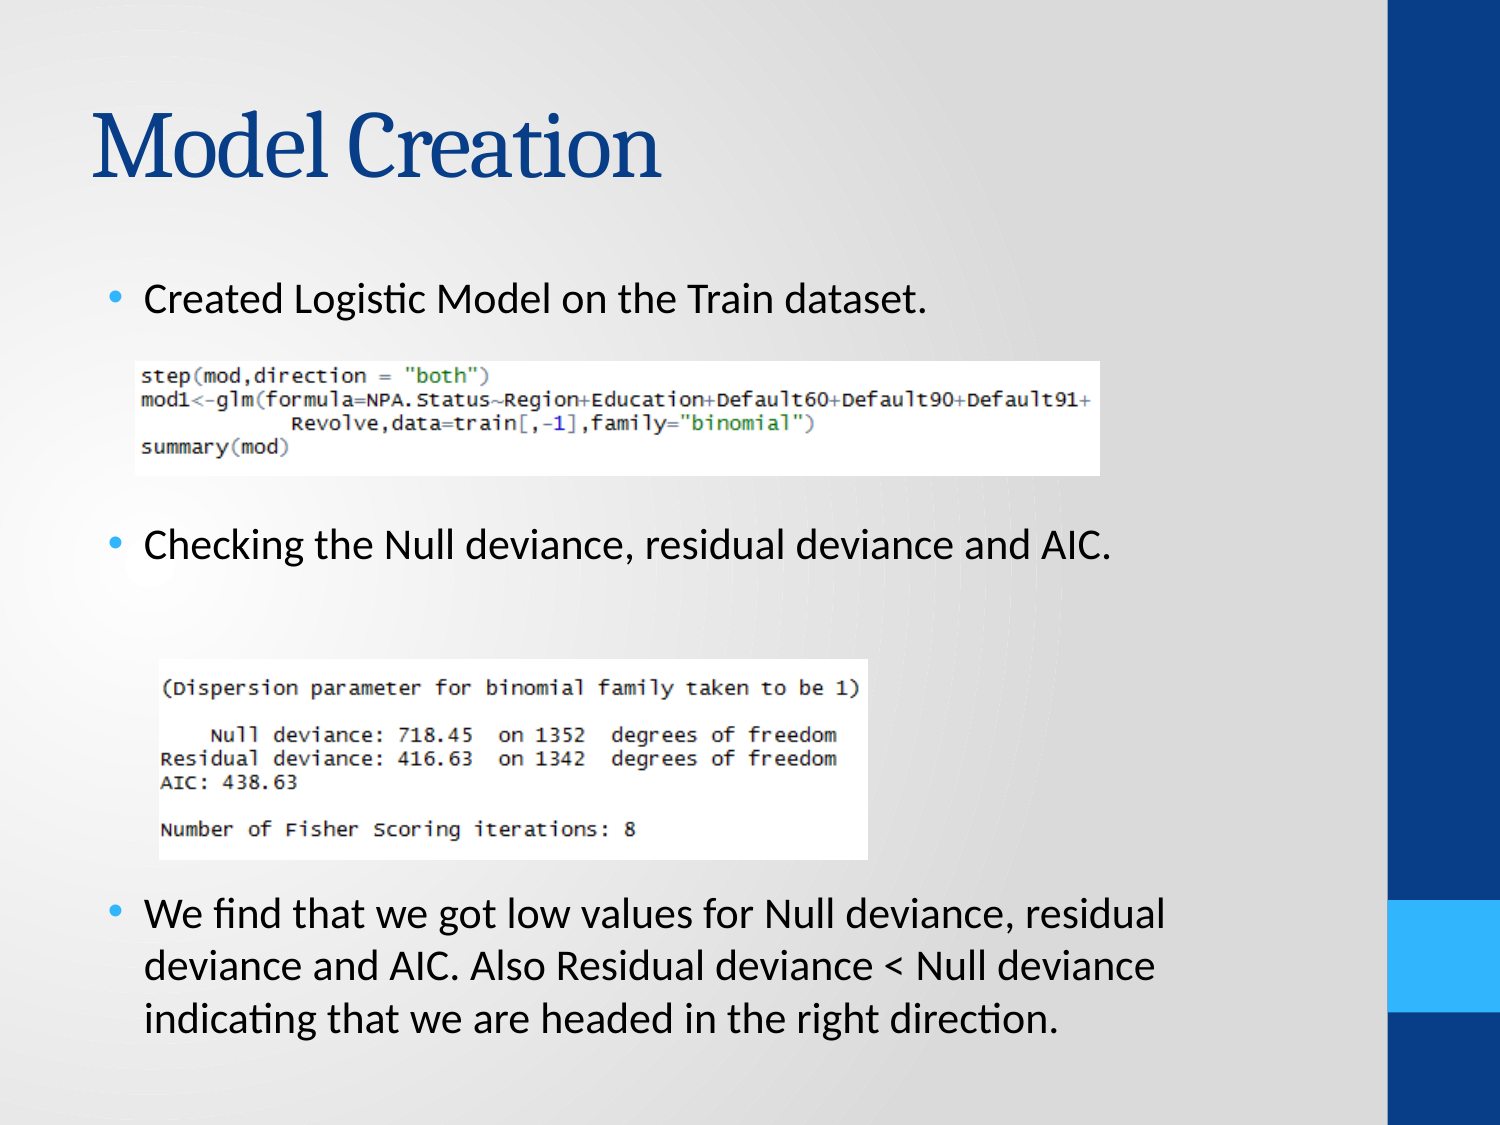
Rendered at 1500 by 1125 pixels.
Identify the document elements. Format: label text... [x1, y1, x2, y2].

list Created Logistic Model on the Train dataset. Checking the Null deviance, residual deviance and AIC. We find that we got low values for Null deviance, residual deviance and AIC. Also Residual deviance < Null deviance indicating that we are headed in the right direction. [75, 262, 1325, 1050]
title Model Creation [75, 45, 1325, 233]
picture [135, 361, 1101, 477]
picture [158, 658, 868, 860]
